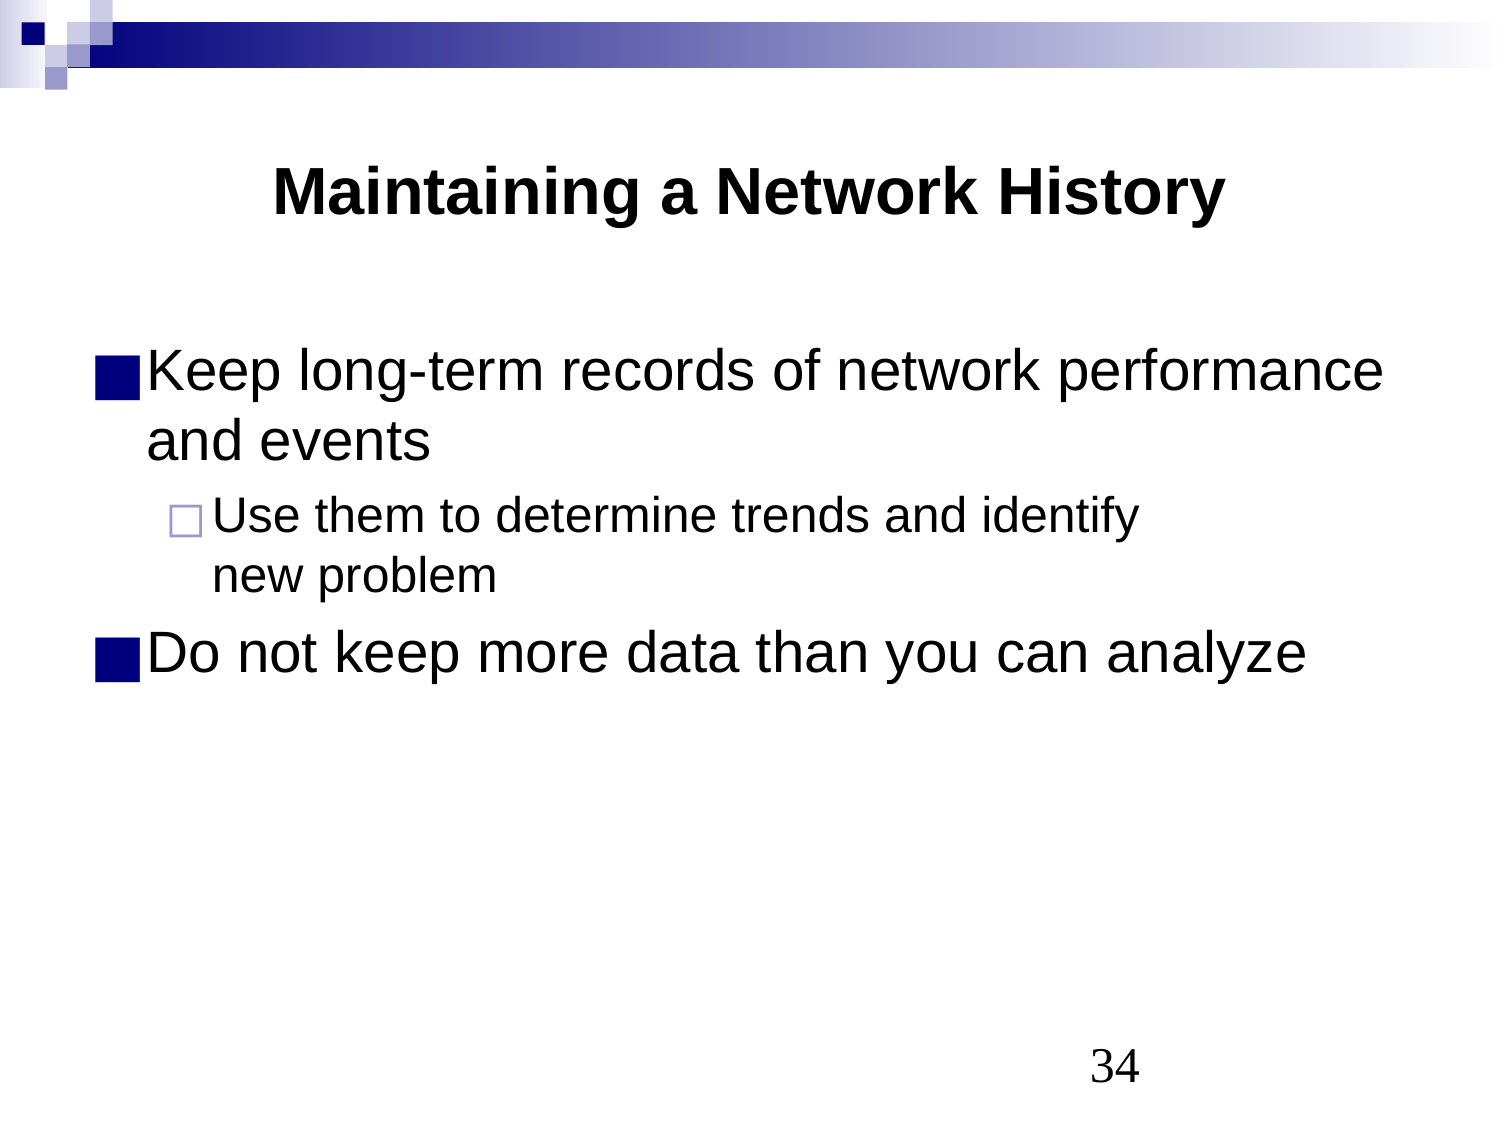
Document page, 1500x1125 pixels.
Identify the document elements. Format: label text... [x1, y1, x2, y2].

list Keep long-term records of network performance and events Use them to determine trends and identify new problem Do not keep more data than you can analyze [75, 324, 1425, 963]
slide_number ‹#› [1074, 1025, 1425, 1100]
title Maintaining a Network History [75, 75, 1425, 300]
